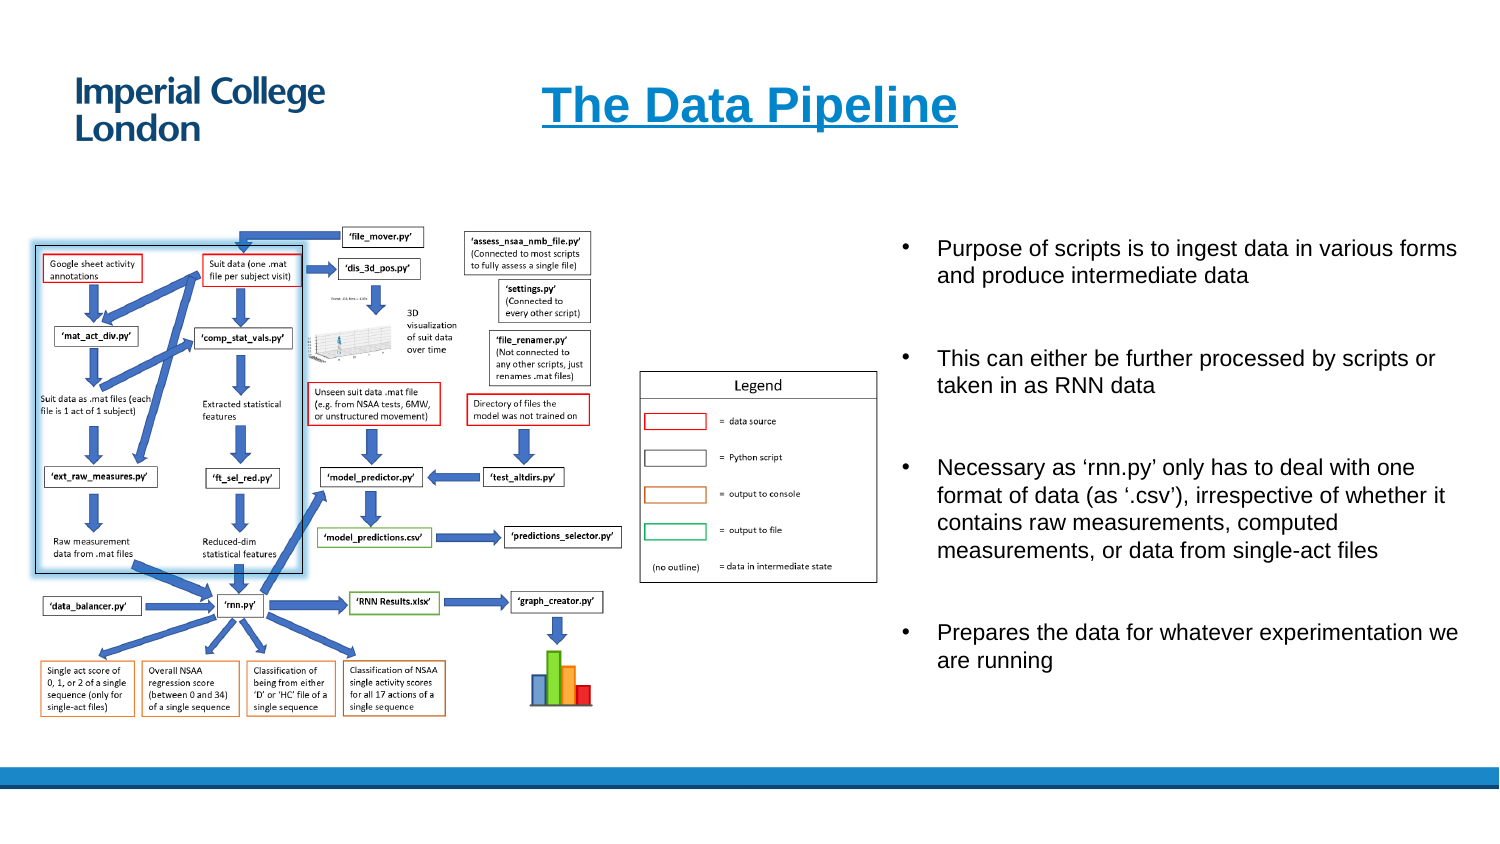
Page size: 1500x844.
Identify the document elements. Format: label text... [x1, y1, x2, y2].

text_box Purpose of scripts is to ingest data in various forms and produce intermediate data This can either be further processed by scripts or taken in as RNN data Necessary as ‘rnn.py’ only has to deal with one format of data (as ‘.csv’), irrespective of whether it contains raw measurements, computed measurements, or data from single-act files Prepares the data for whatever experimentation we are running [887, 225, 1500, 681]
picture [0, 0, 1499, 844]
title The Data Pipeline [526, 55, 974, 133]
